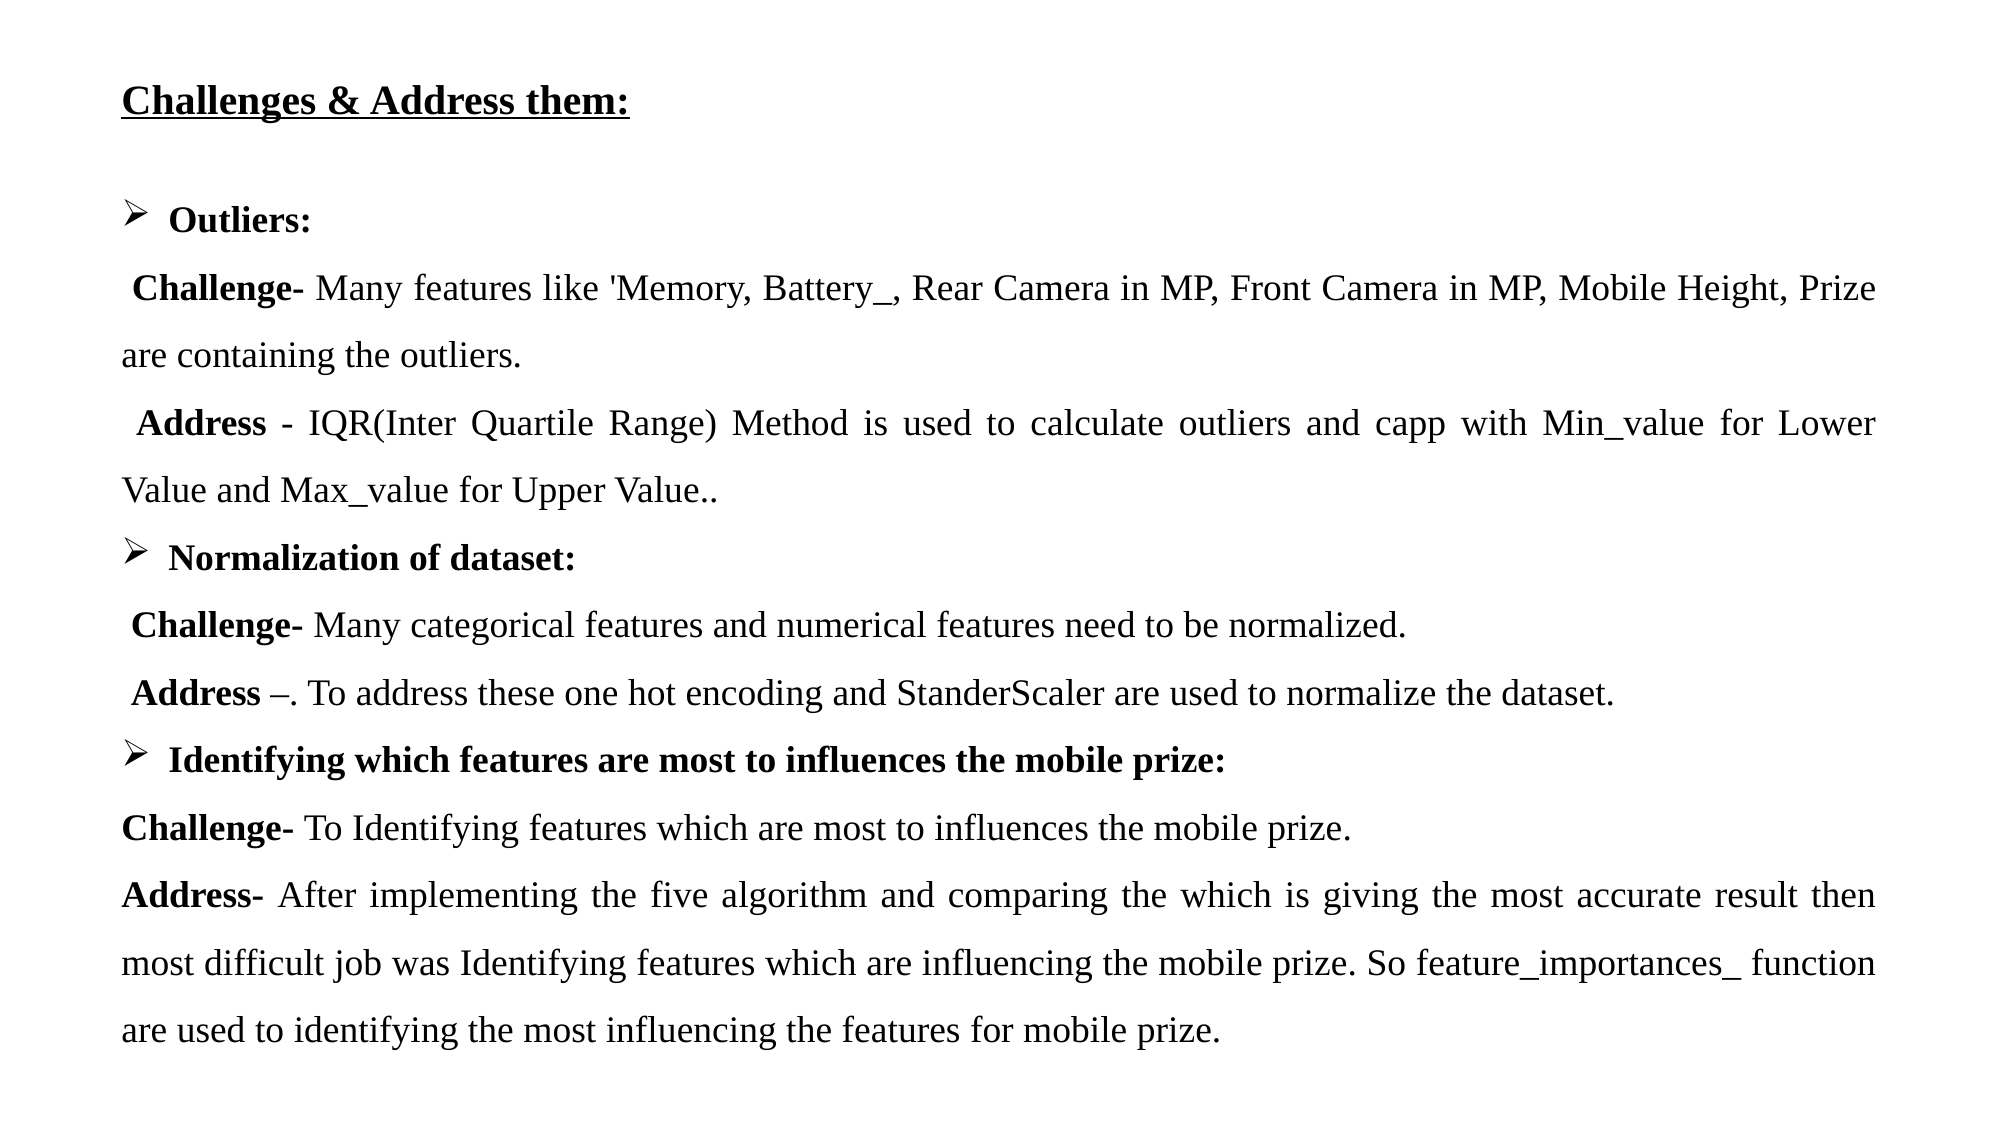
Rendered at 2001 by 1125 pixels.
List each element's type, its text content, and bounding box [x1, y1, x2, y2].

text_box Challenges & Address them: Outliers: Challenge- Many features like 'Memory, Battery_, Rear Camera in MP, Front Camera in MP, Mobile Height, Prize are containing the outliers. Address - IQR(Inter Quartile Range) Method is used to calculate outliers and capp with Min_value for Lower Value and Max_value for Upper Value.. Normalization of dataset: Challenge- Many categorical features and numerical features need to be normalized. Address –. To address these one hot encoding and StanderScaler are used to normalize the dataset. Identifying which features are most to influences the mobile prize: Challenge- To Identifying features which are most to influences the mobile prize. Address- After implementing the five algorithm and comparing the which is giving the most accurate result then most difficult job was Identifying features which are influencing the mobile prize. So feature_importances_ function are used to identifying the most influencing the features for mobile prize. [106, 65, 1894, 1058]
